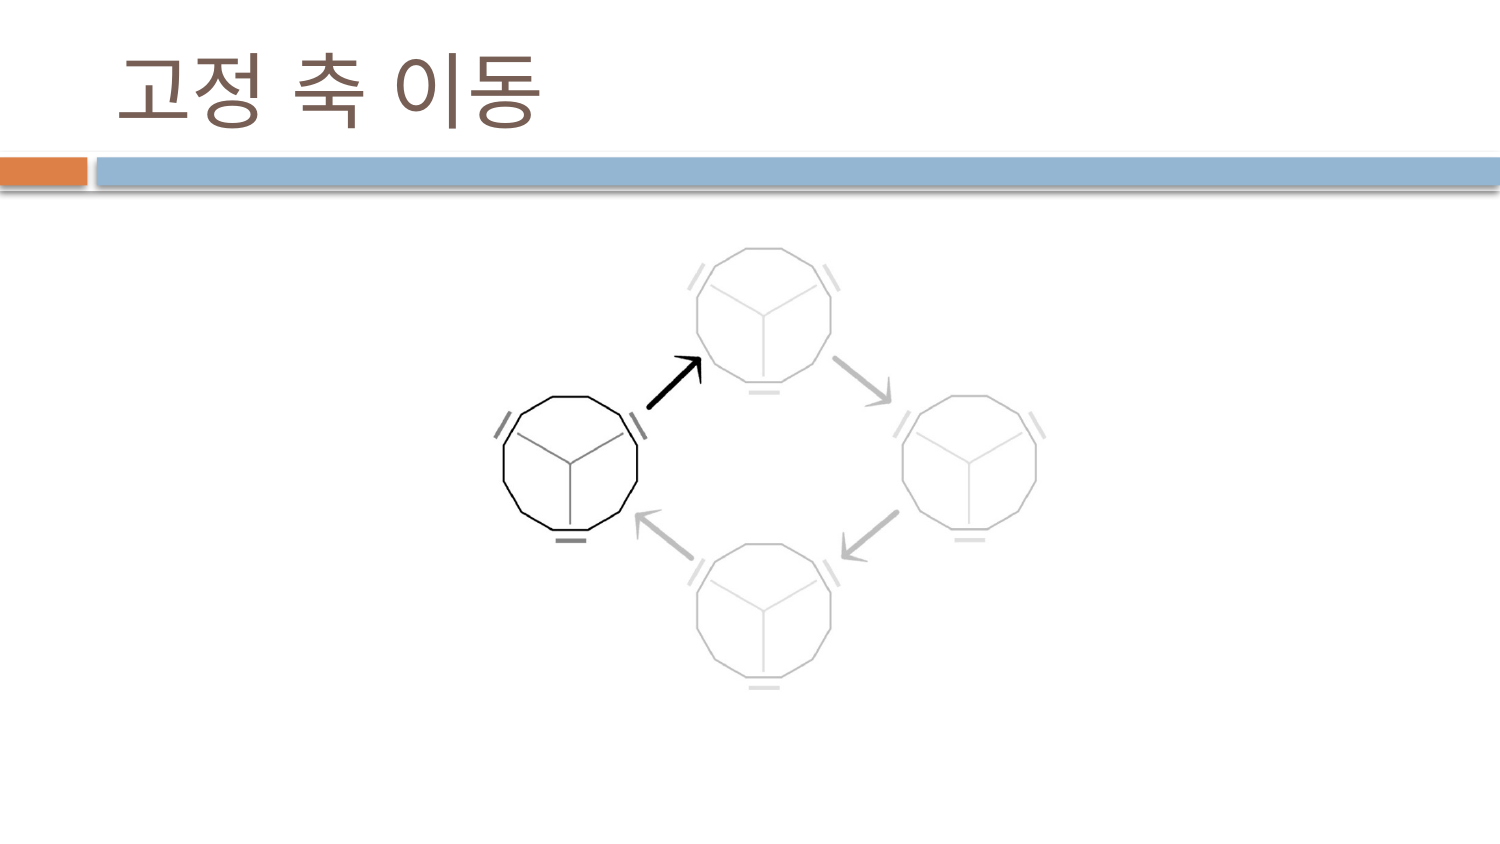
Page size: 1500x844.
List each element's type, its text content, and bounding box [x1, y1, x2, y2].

title 고정 축 이동 [100, 28, 1438, 150]
picture [458, 232, 1080, 705]
